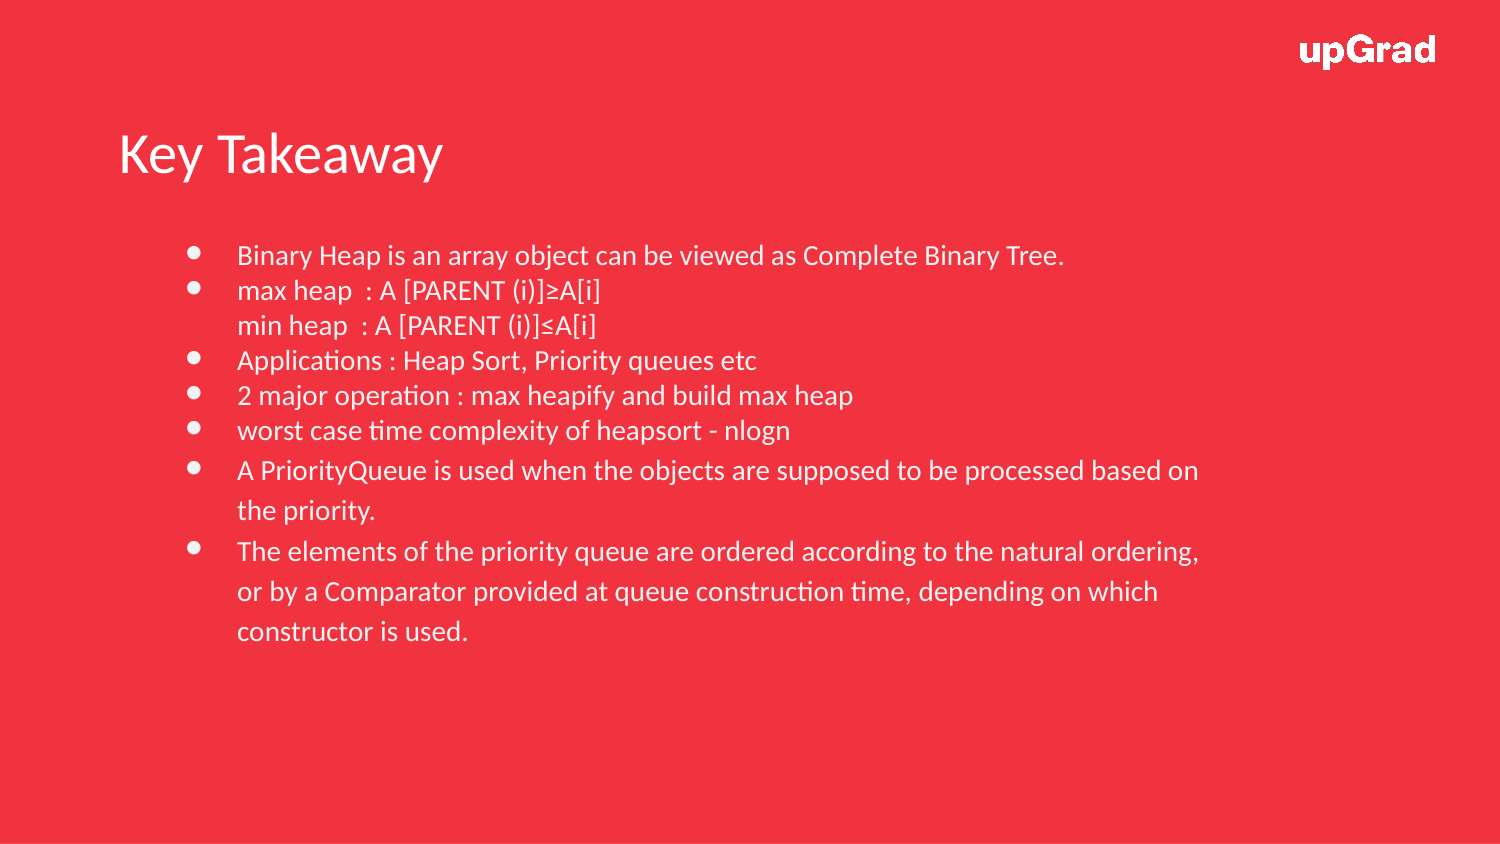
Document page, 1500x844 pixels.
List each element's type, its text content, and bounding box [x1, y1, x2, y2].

text_box Key Takeaway [104, 107, 832, 194]
text_box Binary Heap is an array object can be viewed as Complete Binary Tree. max heap : A [PARENT (i)]≥A[i] min heap : A [PARENT (i)]≤A[i] Applications : Heap Sort, Priority queues etc 2 major operation : max heapify and build max heap worst case time complexity of heapsort - nlogn A PriorityQueue is used when the objects are supposed to be processed based on the priority. The elements of the priority queue are ordered according to the natural ordering, or by a Comparator provided at queue construction time, depending on which constructor is used. [146, 229, 1222, 336]
picture [1300, 34, 1435, 70]
